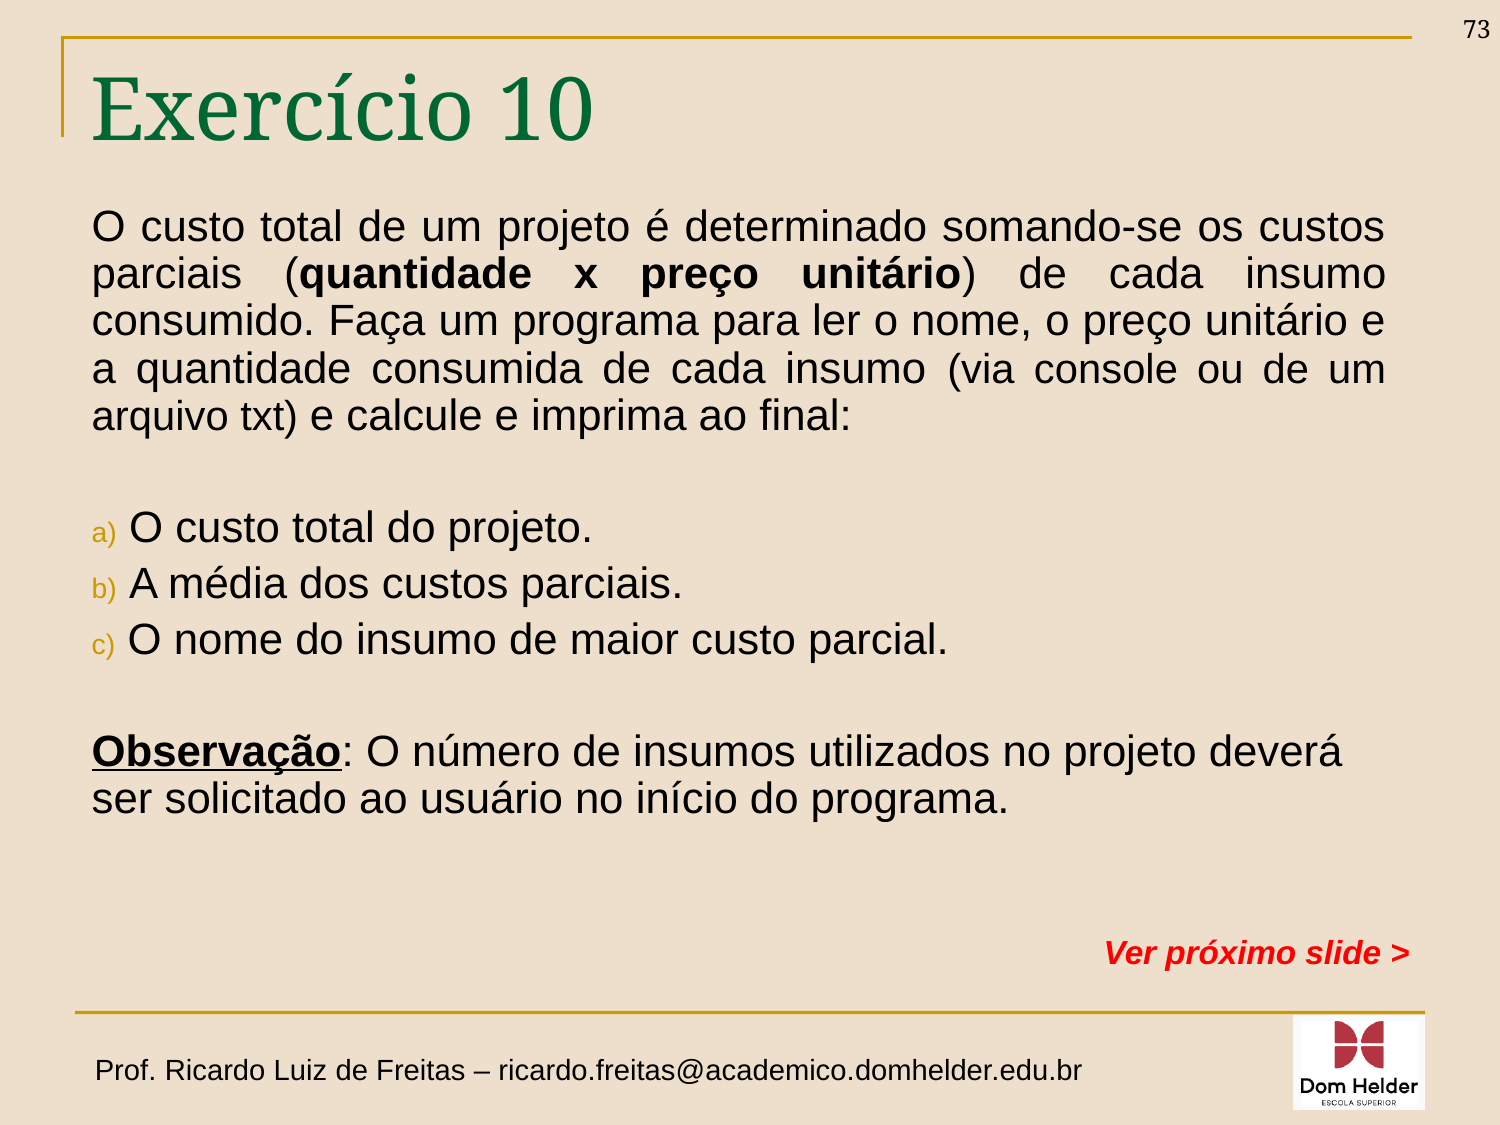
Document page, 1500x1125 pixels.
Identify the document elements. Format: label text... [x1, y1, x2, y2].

title Exercício 10 [75, 45, 1425, 233]
list O custo total de um projeto é determinado somando-se os custos parciais (quantidade x preço unitário) de cada insumo consumido. Faça um programa para ler o nome, o preço unitário e a quantidade consumida de cada insumo (via console ou de um arquivo txt) e calcule e imprima ao final: O custo total do projeto. A média dos custos parciais. O nome do insumo de maior custo parcial. Observação: O número de insumos utilizados no projeto deverá ser solicitado ao usuário no início do programa. [76, 196, 1402, 946]
picture [1293, 1015, 1425, 1110]
slide_number 73 [1392, 0, 1500, 55]
text_box Ver próximo slide > [1088, 928, 1425, 980]
